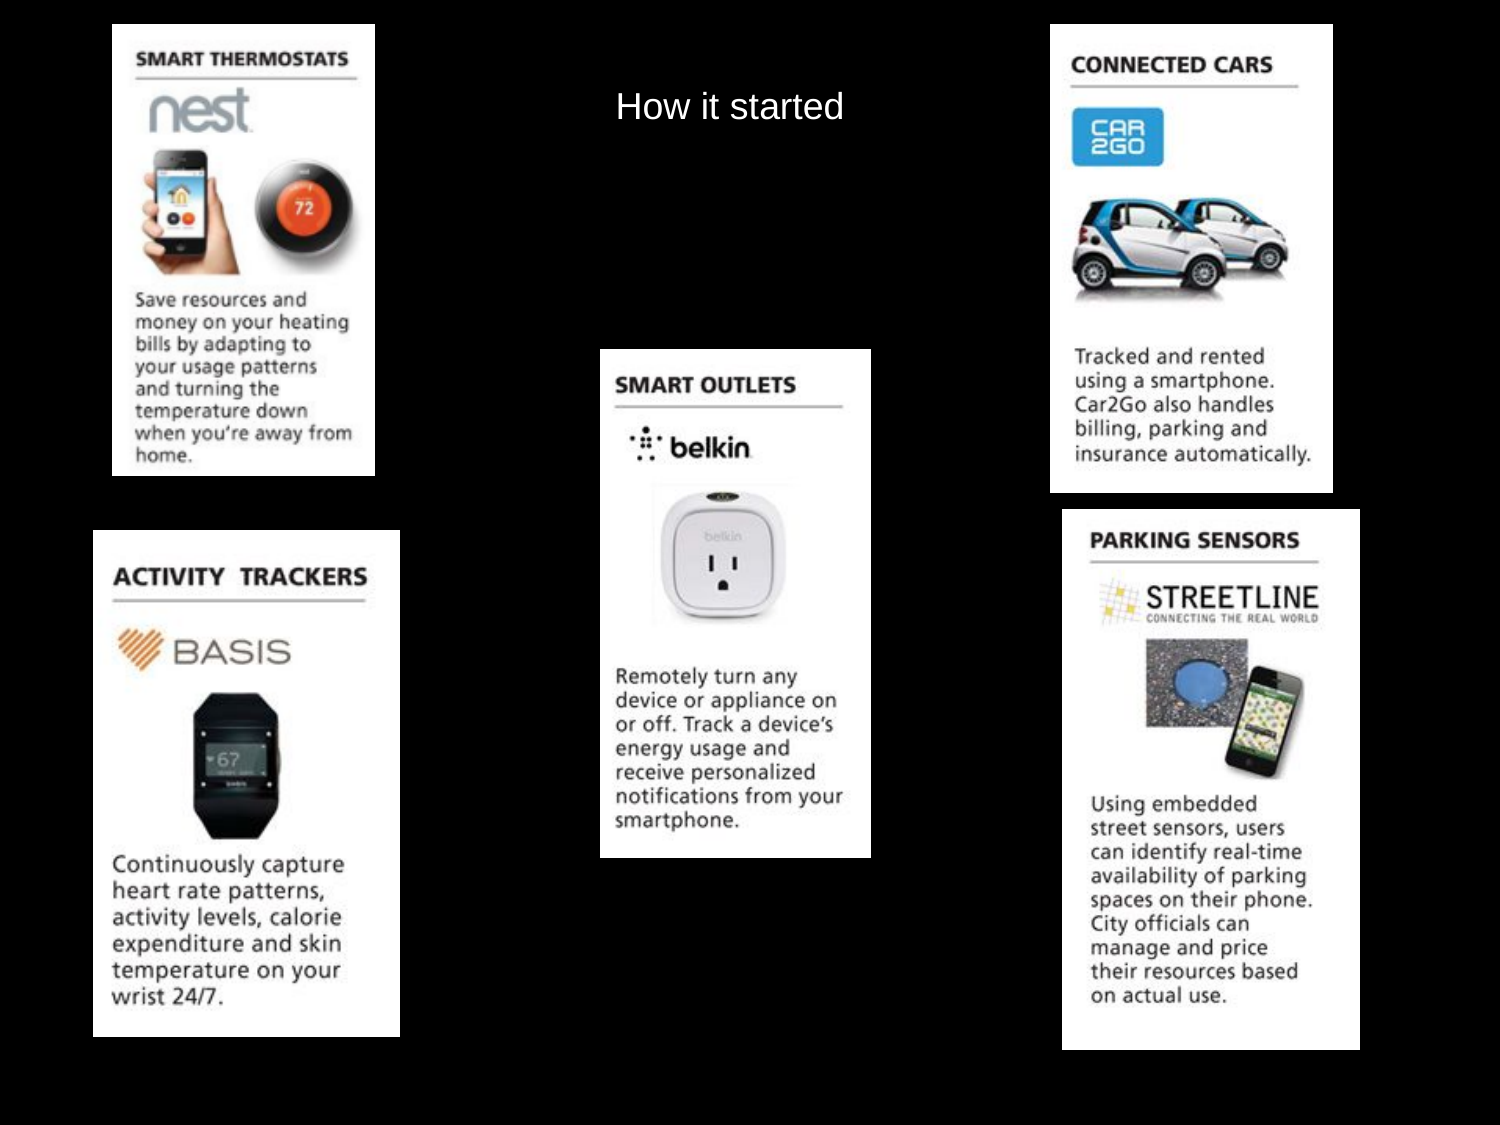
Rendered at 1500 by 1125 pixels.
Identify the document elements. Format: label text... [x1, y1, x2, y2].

picture [1062, 508, 1360, 1050]
picture [1049, 24, 1334, 493]
picture [599, 349, 871, 859]
picture [93, 529, 401, 1038]
text_box How it started [600, 74, 860, 135]
picture [112, 24, 376, 476]
